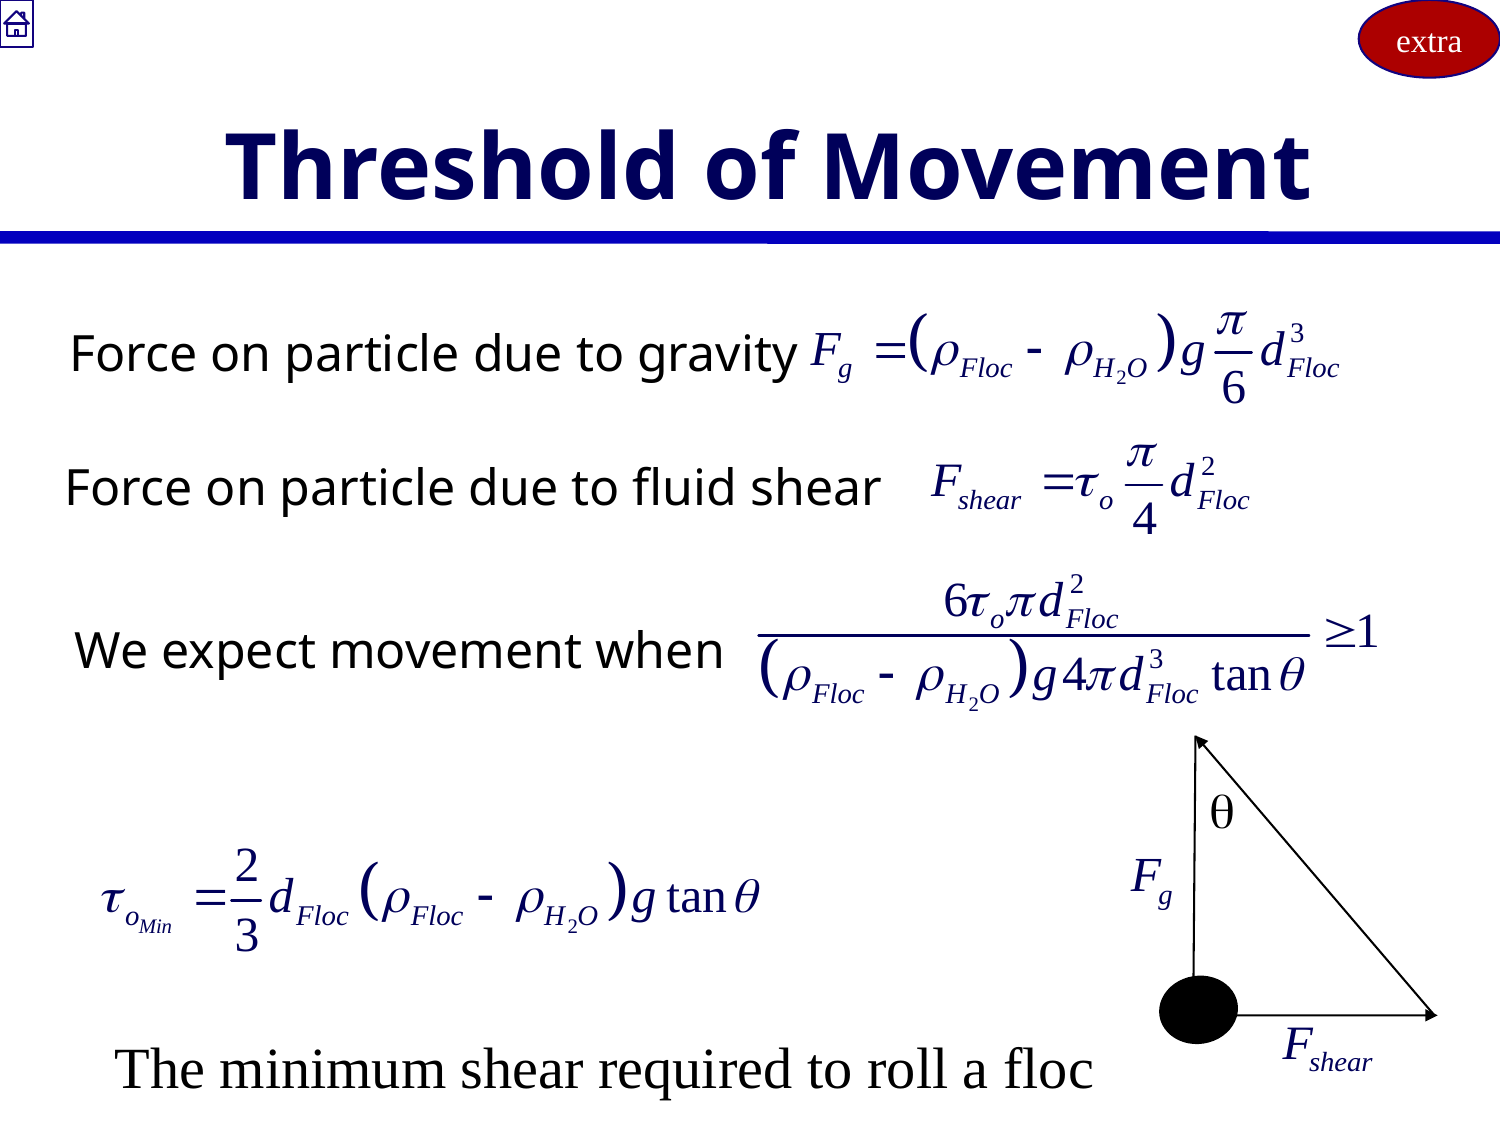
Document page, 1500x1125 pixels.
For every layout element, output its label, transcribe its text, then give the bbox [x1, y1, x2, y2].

text_box [1195, 735, 1226, 771]
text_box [754, 567, 1379, 722]
text_box extra [1358, 0, 1500, 78]
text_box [925, 424, 1255, 540]
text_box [100, 838, 766, 959]
text_box [1160, 976, 1237, 1044]
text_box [1125, 848, 1180, 917]
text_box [1277, 1016, 1379, 1078]
text_box [1187, 847, 1200, 1017]
text_box Force on particle due to gravity [54, 314, 800, 389]
text_box Force on particle due to fluid shear [49, 447, 898, 523]
text_box  [1194, 771, 1251, 847]
text_box [1376, 1009, 1438, 1022]
text_box The minimum shear required to roll a floc [99, 1022, 1110, 1108]
title Threshold of Movement [75, 37, 1463, 225]
text_box We expect movement when [59, 610, 741, 686]
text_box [805, 291, 1345, 410]
